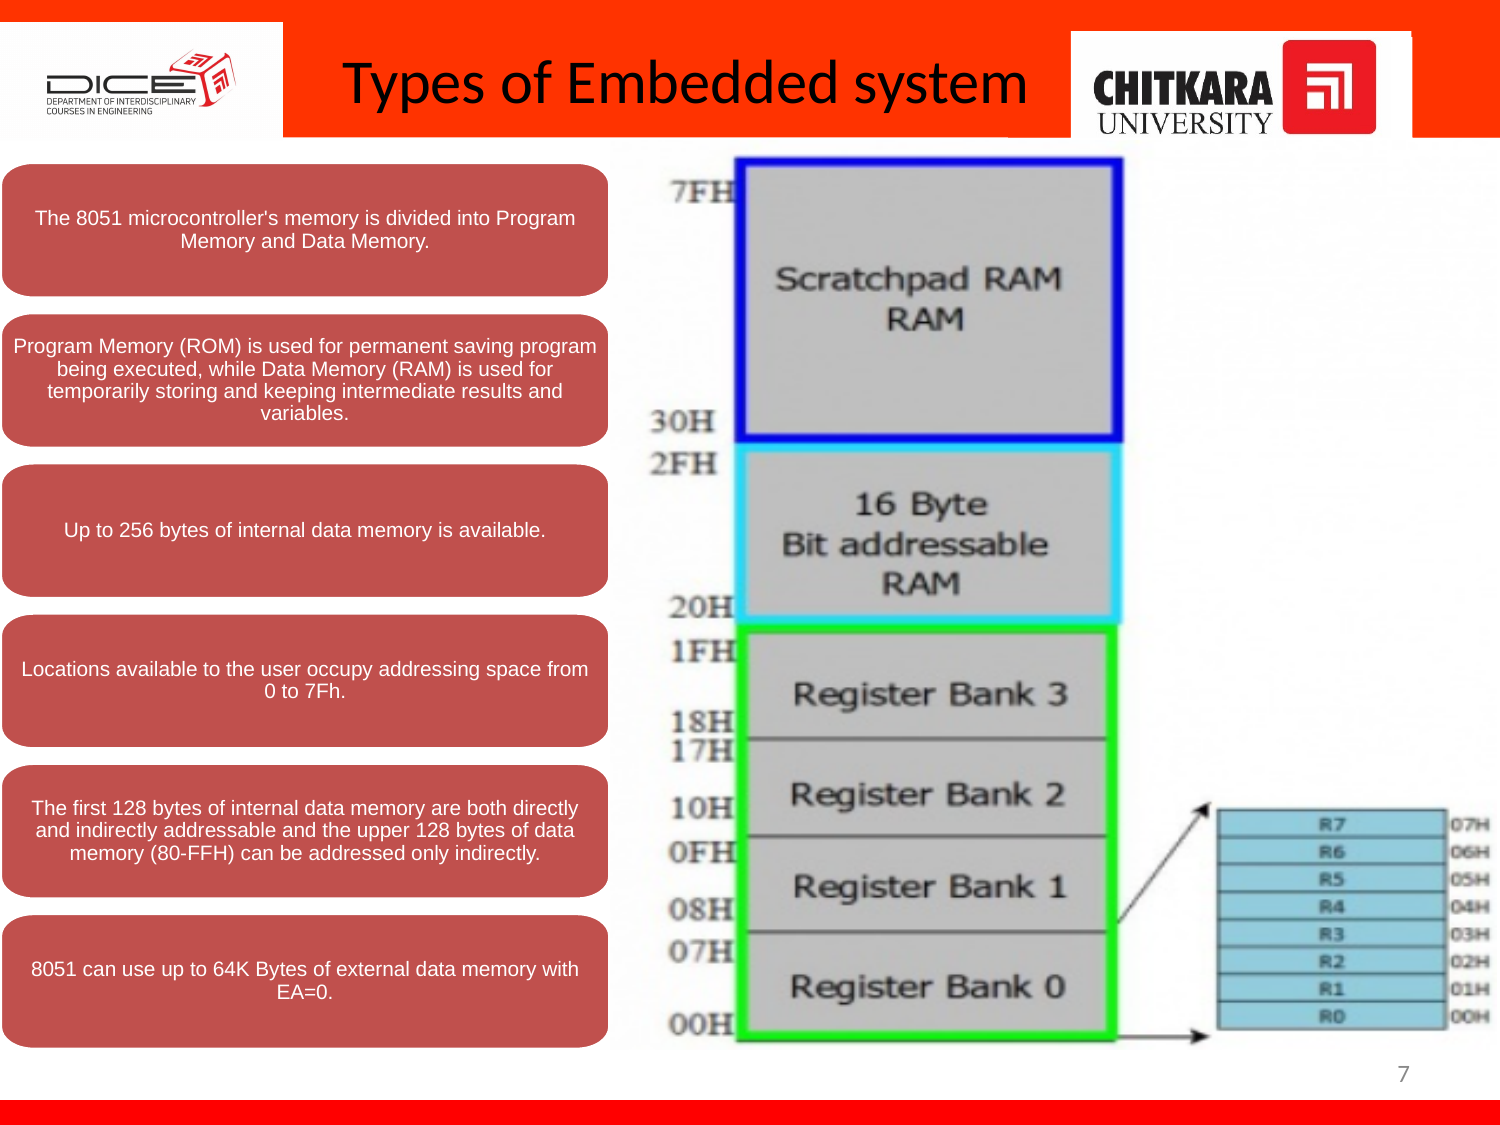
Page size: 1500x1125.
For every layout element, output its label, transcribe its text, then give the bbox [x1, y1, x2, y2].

picture [609, 37, 1498, 1050]
title Types of Embedded system [296, 19, 1077, 139]
slide_number 7 [1074, 1058, 1425, 1103]
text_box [0, 161, 604, 1050]
picture [1077, 37, 1391, 138]
picture [0, 22, 283, 142]
